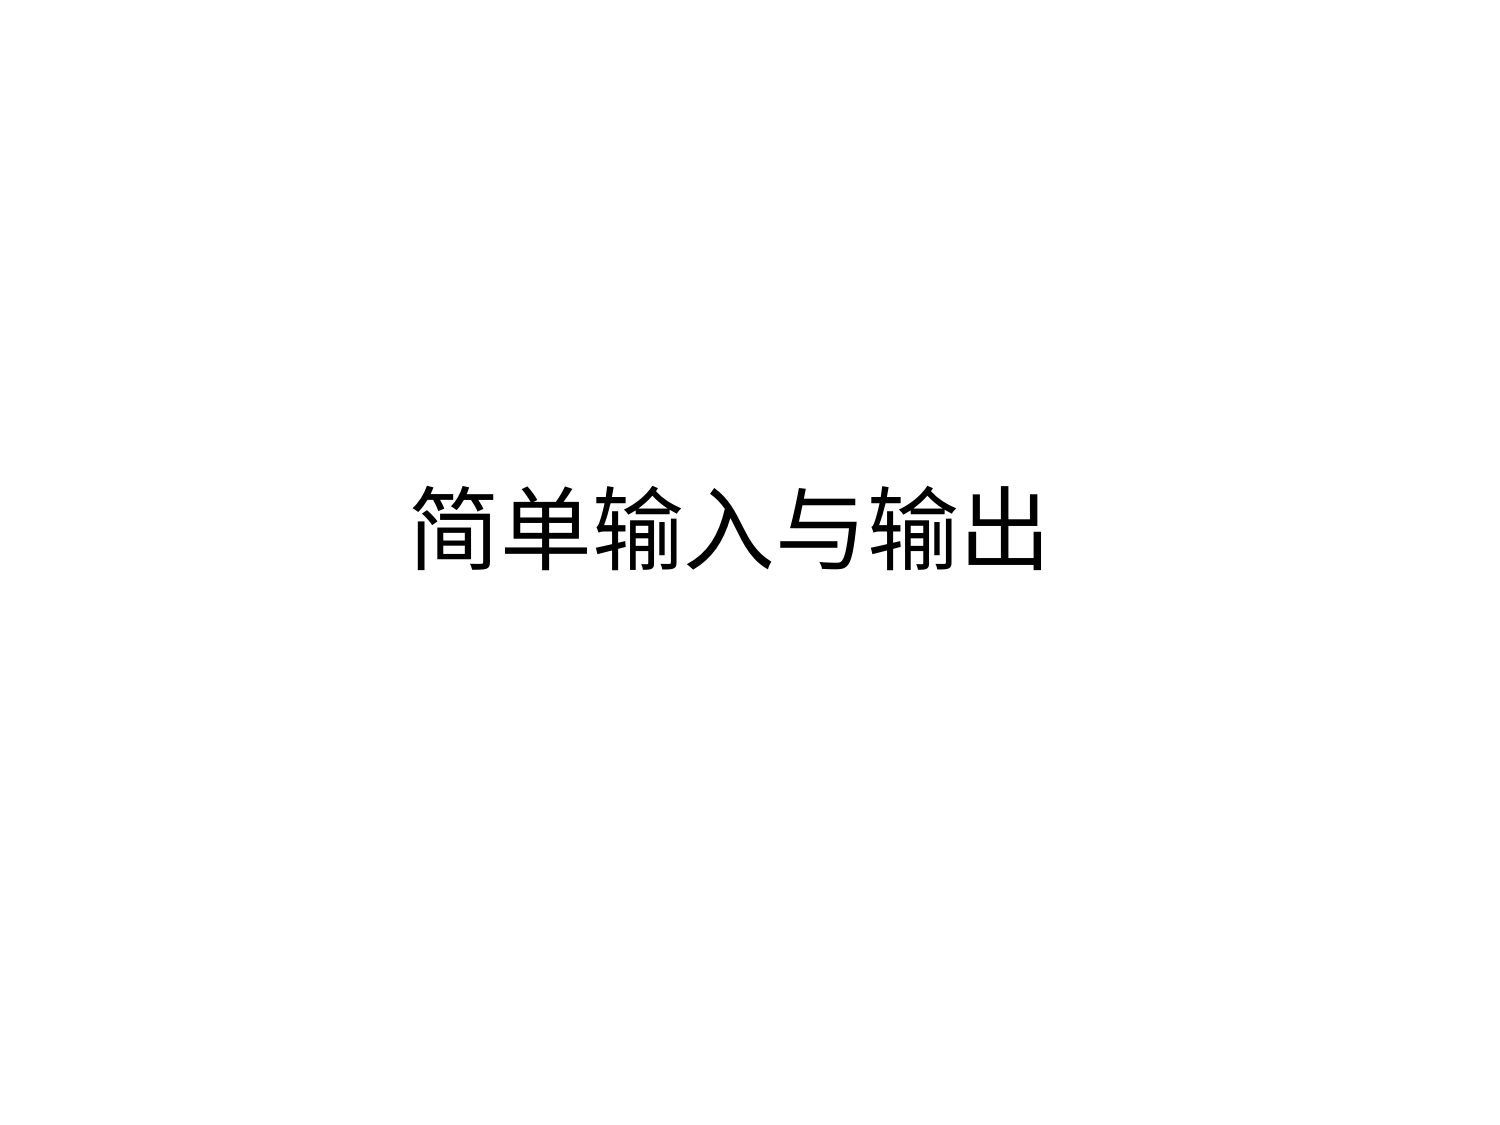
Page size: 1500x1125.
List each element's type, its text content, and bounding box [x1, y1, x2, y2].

title 简单输入与输出 [82, 424, 1377, 643]
